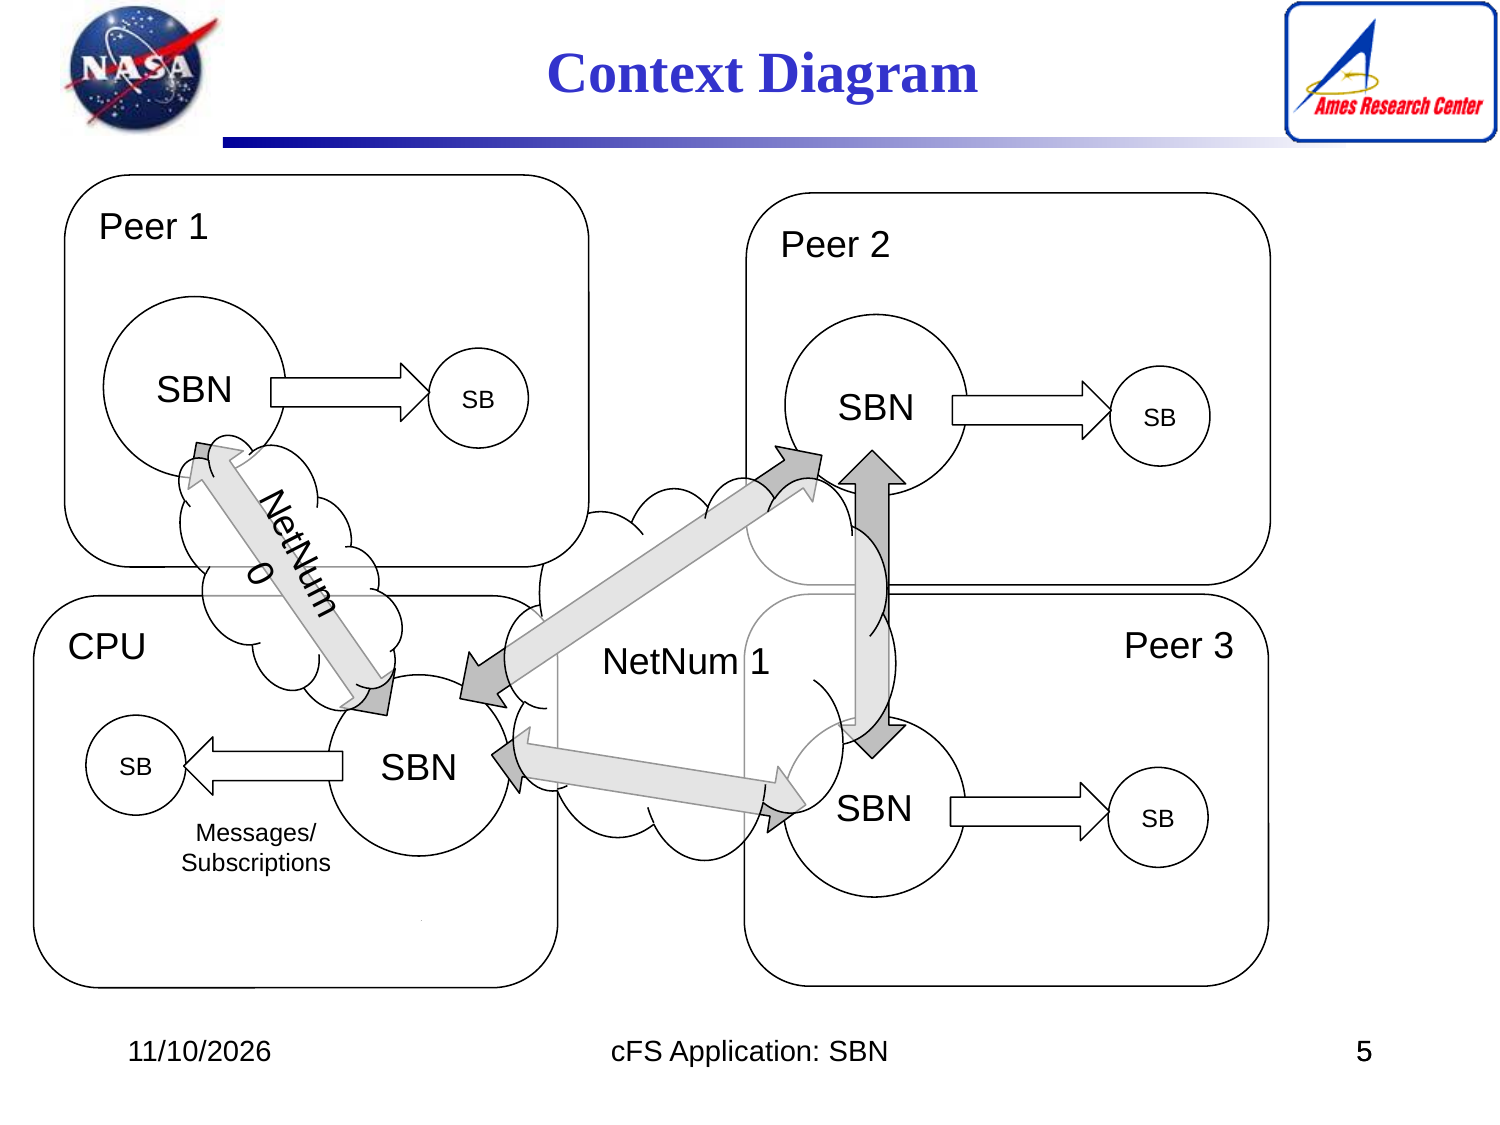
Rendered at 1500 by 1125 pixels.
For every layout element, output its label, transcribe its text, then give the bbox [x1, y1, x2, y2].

text_box [352, 668, 396, 716]
text_box [950, 782, 1110, 841]
text_box CPU [33, 595, 558, 988]
text_box NetNum 0 [178, 435, 403, 711]
text_box SB [428, 348, 529, 449]
text_box Peer 1 [64, 174, 589, 567]
text_box [183, 736, 343, 796]
text_box NetNum 1 [504, 478, 896, 861]
text_box Messages/ Subscriptions [111, 809, 402, 884]
text_box SB [1108, 767, 1209, 868]
text_box SB [1110, 366, 1210, 467]
slide_number 5 [1074, 1024, 1388, 1101]
footer cFS Application: SBN [512, 1024, 988, 1101]
text_box [491, 739, 525, 794]
text_box [838, 450, 906, 623]
text_box SBN [784, 717, 965, 898]
text_box [854, 703, 906, 759]
text_box [754, 446, 822, 497]
text_box SBN [328, 674, 509, 857]
title Context Diagram [225, 12, 1300, 126]
text_box Peer 2 [746, 192, 1271, 585]
text_box [270, 363, 430, 422]
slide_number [112, 1024, 426, 1101]
text_box SB [85, 715, 186, 816]
text_box [459, 648, 510, 708]
text_box [193, 442, 211, 459]
text_box [952, 381, 1112, 440]
picture [1281, 0, 1500, 144]
text_box Peer 3 [744, 594, 1269, 987]
text_box SBN [103, 296, 286, 477]
text_box SBN [785, 314, 967, 495]
text_box [760, 804, 795, 833]
picture [60, 0, 225, 136]
